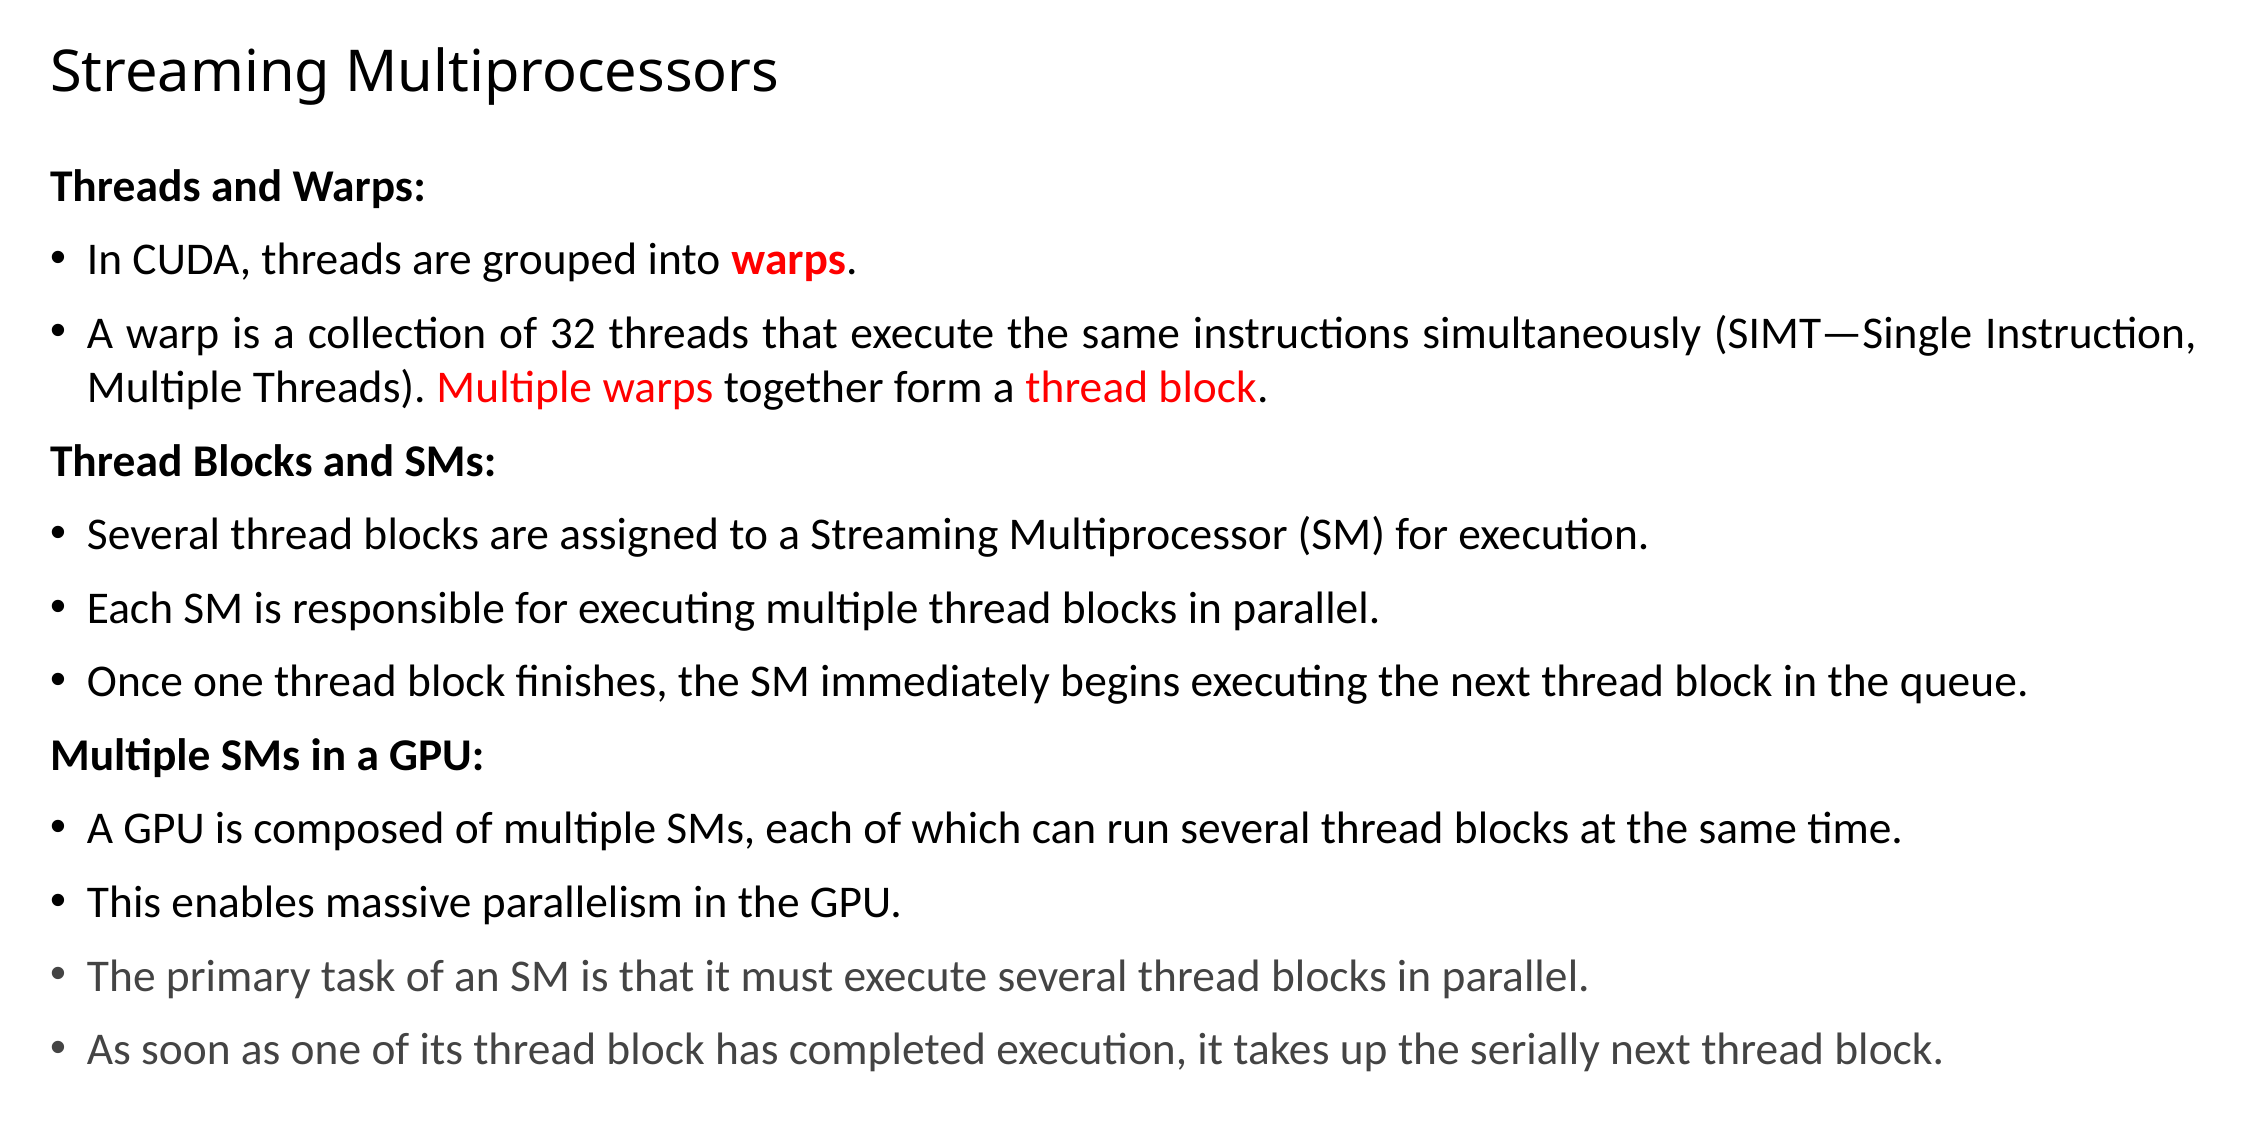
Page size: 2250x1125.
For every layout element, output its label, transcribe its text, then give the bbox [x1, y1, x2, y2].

list Threads and Warps: In CUDA, threads are grouped into warps. A warp is a collection of 32 threads that execute the same instructions simultaneously (SIMT—Single Instruction, Multiple Threads). Multiple warps together form a thread block. Thread Blocks and SMs: Several thread blocks are assigned to a Streaming Multiprocessor (SM) for execution. Each SM is responsible for executing multiple thread blocks in parallel. Once one thread block finishes, the SM immediately begins executing the next thread block in the queue. Multiple SMs in a GPU: A GPU is composed of multiple SMs, each of which can run several thread blocks at the same time. This enables massive parallelism in the GPU. The primary task of an SM is that it must execute several thread blocks in parallel. As soon as one of its thread block has completed execution, it takes up the serially next thread block. [35, 148, 2215, 1090]
title Streaming Multiprocessors [35, 34, 1976, 112]
